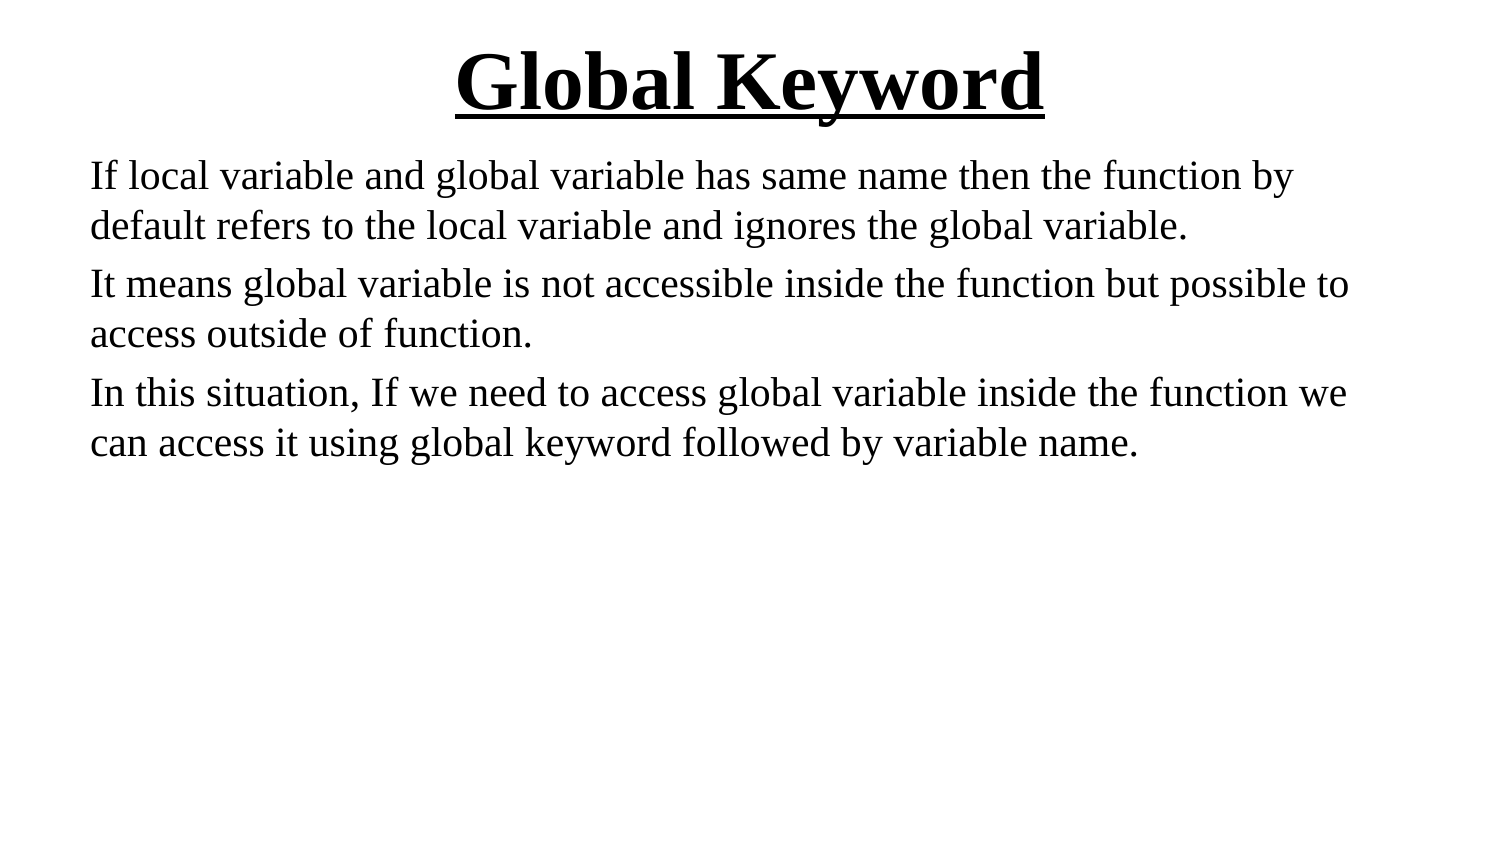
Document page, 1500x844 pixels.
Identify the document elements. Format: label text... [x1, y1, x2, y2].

title Global Keyword [75, 6, 1425, 140]
list If local variable and global variable has same name then the function by default refers to the local variable and ignores the global variable. It means global variable is not accessible inside the function but possible to access outside of function. In this situation, If we need to access global variable inside the function we can access it using global keyword followed by variable name. [75, 140, 1425, 697]
